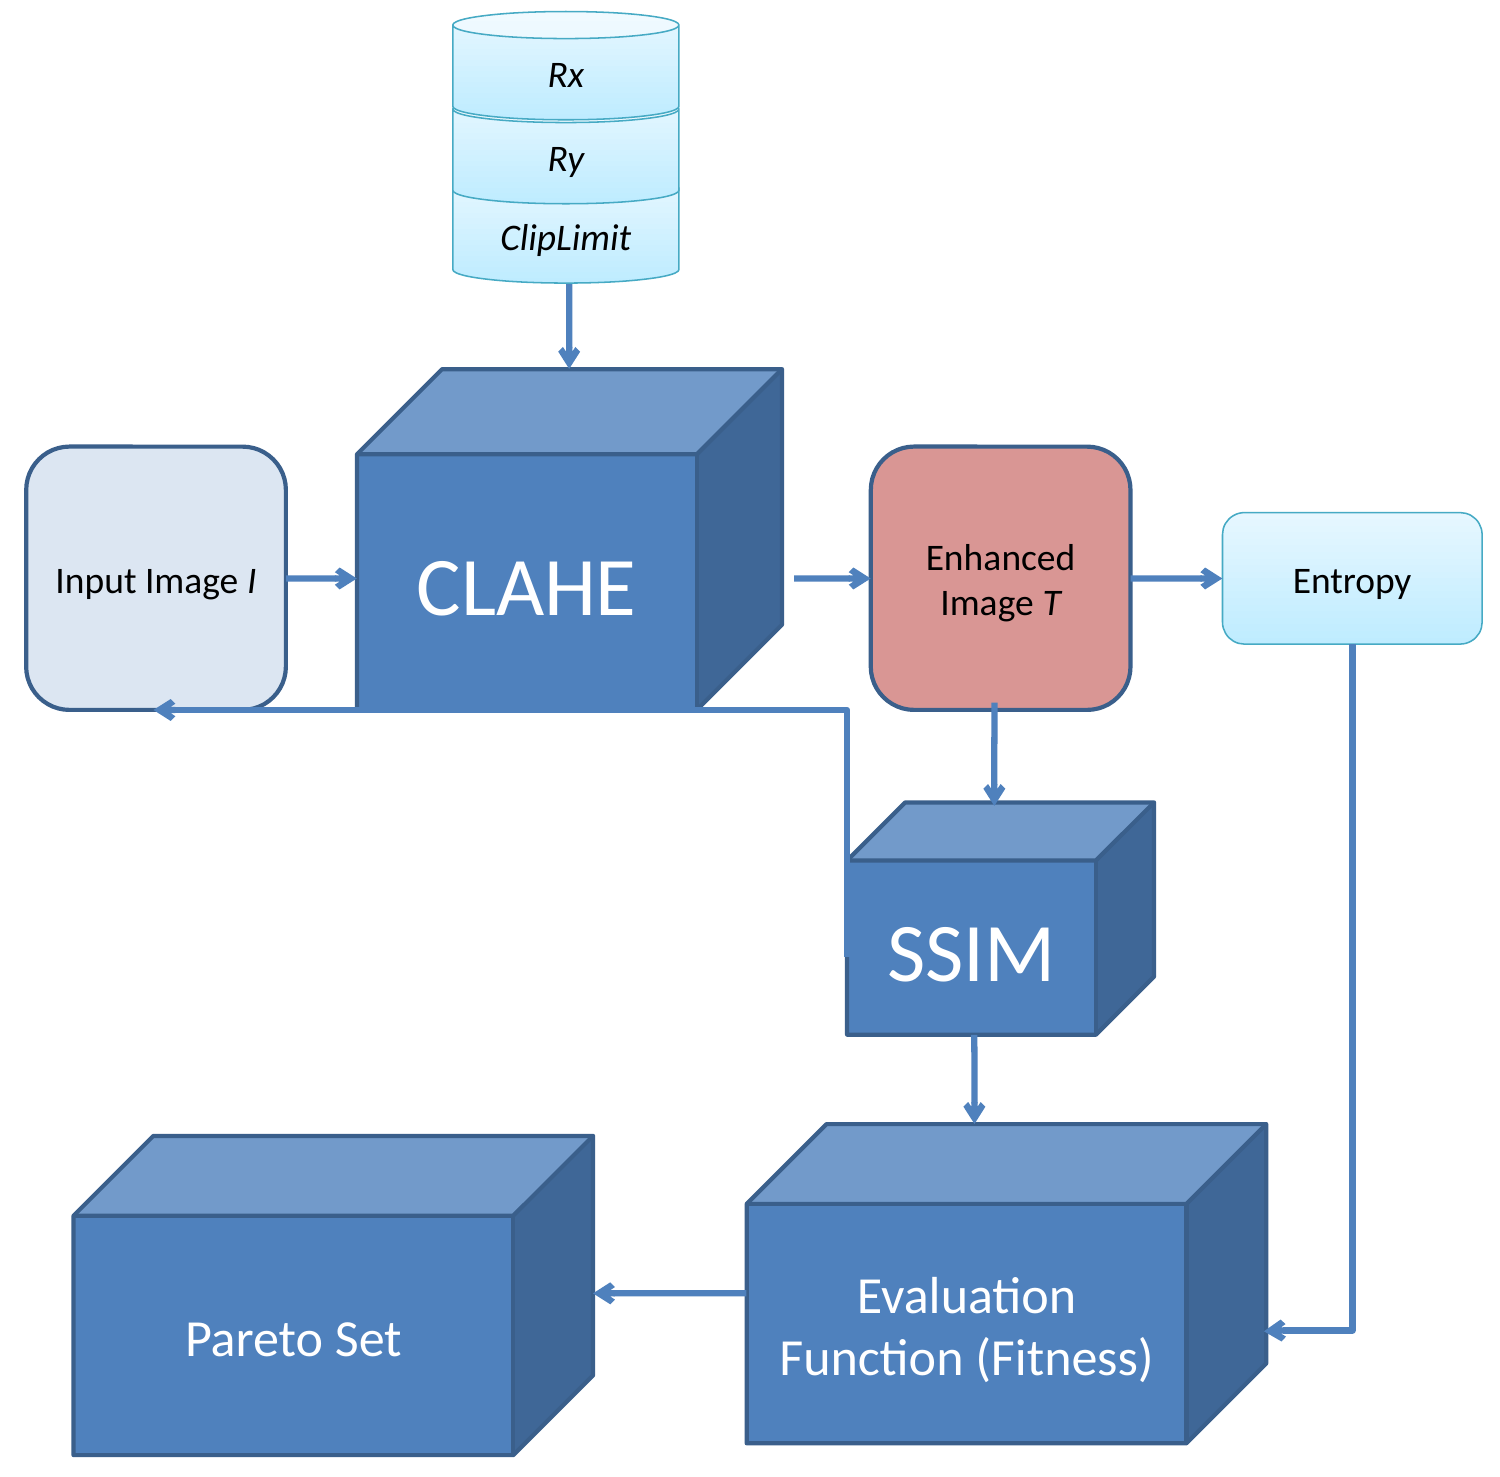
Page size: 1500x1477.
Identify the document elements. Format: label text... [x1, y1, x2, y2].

text_box [561, 284, 577, 369]
text_box [967, 1034, 982, 1124]
text_box [987, 702, 1002, 806]
text_box CLAHE [356, 369, 783, 710]
text_box [153, 702, 848, 957]
text_box [593, 1286, 747, 1301]
text_box [794, 571, 871, 586]
text_box [1130, 571, 1223, 586]
text_box Ry [452, 108, 679, 204]
text_box Evaluation Function (Fitness) [746, 1124, 1267, 1444]
text_box [1263, 644, 1353, 1338]
text_box Enhanced Image T [870, 446, 1131, 710]
text_box ClipLimit [452, 191, 679, 284]
text_box [286, 571, 357, 586]
text_box SSIM [847, 802, 1155, 1035]
text_box Input Image I [26, 446, 286, 710]
text_box Pareto Set [73, 1135, 594, 1456]
text_box Rx [452, 11, 679, 120]
text_box Entropy [1222, 512, 1483, 645]
